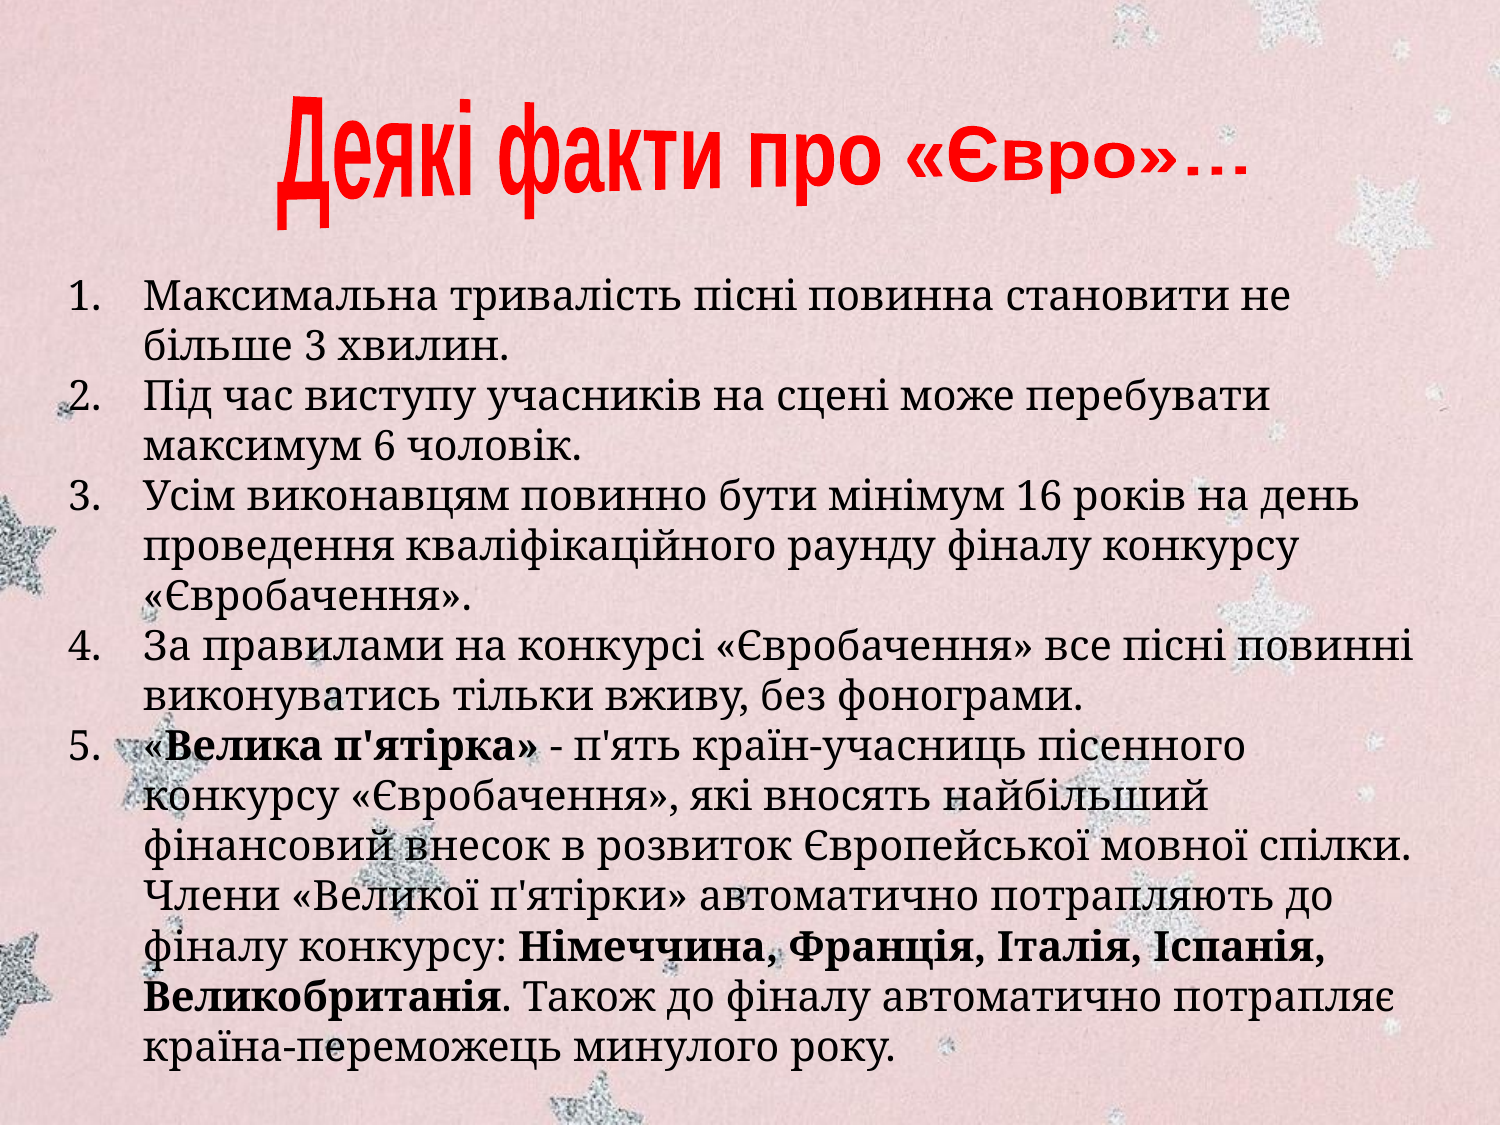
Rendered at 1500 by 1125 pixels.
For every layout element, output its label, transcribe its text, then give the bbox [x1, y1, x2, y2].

text_box Максимальна тривалість пісні повинна становити не більше 3 хвилин. Під час виступу учасників на сцені може перебувати максимум 6 чоловік. Усім виконавцям повинно бути мінімум 16 років на день проведення кваліфікаційного раунду фіналу конкурсу «Євробачення». За правилами на конкурсі «Євробачення» все пісні повинні виконуватись тільки вживу, без фонограми. «Велика п'ятірка» - п'ять країн-учасниць пісенного конкурсу «Євробачення», які вносять найбільший фінансовий внесок в розвиток Європейської мовної спілки. Члени «Великої п'ятірки» автоматично потрапляють до фіналу конкурсу: Німеччина, Франція, Італія, Іспанія, Великобританія. Також до фіналу автоматично потрапляє країна-переможець минулого року. [53, 261, 1465, 1077]
picture [0, 0, 1500, 1125]
